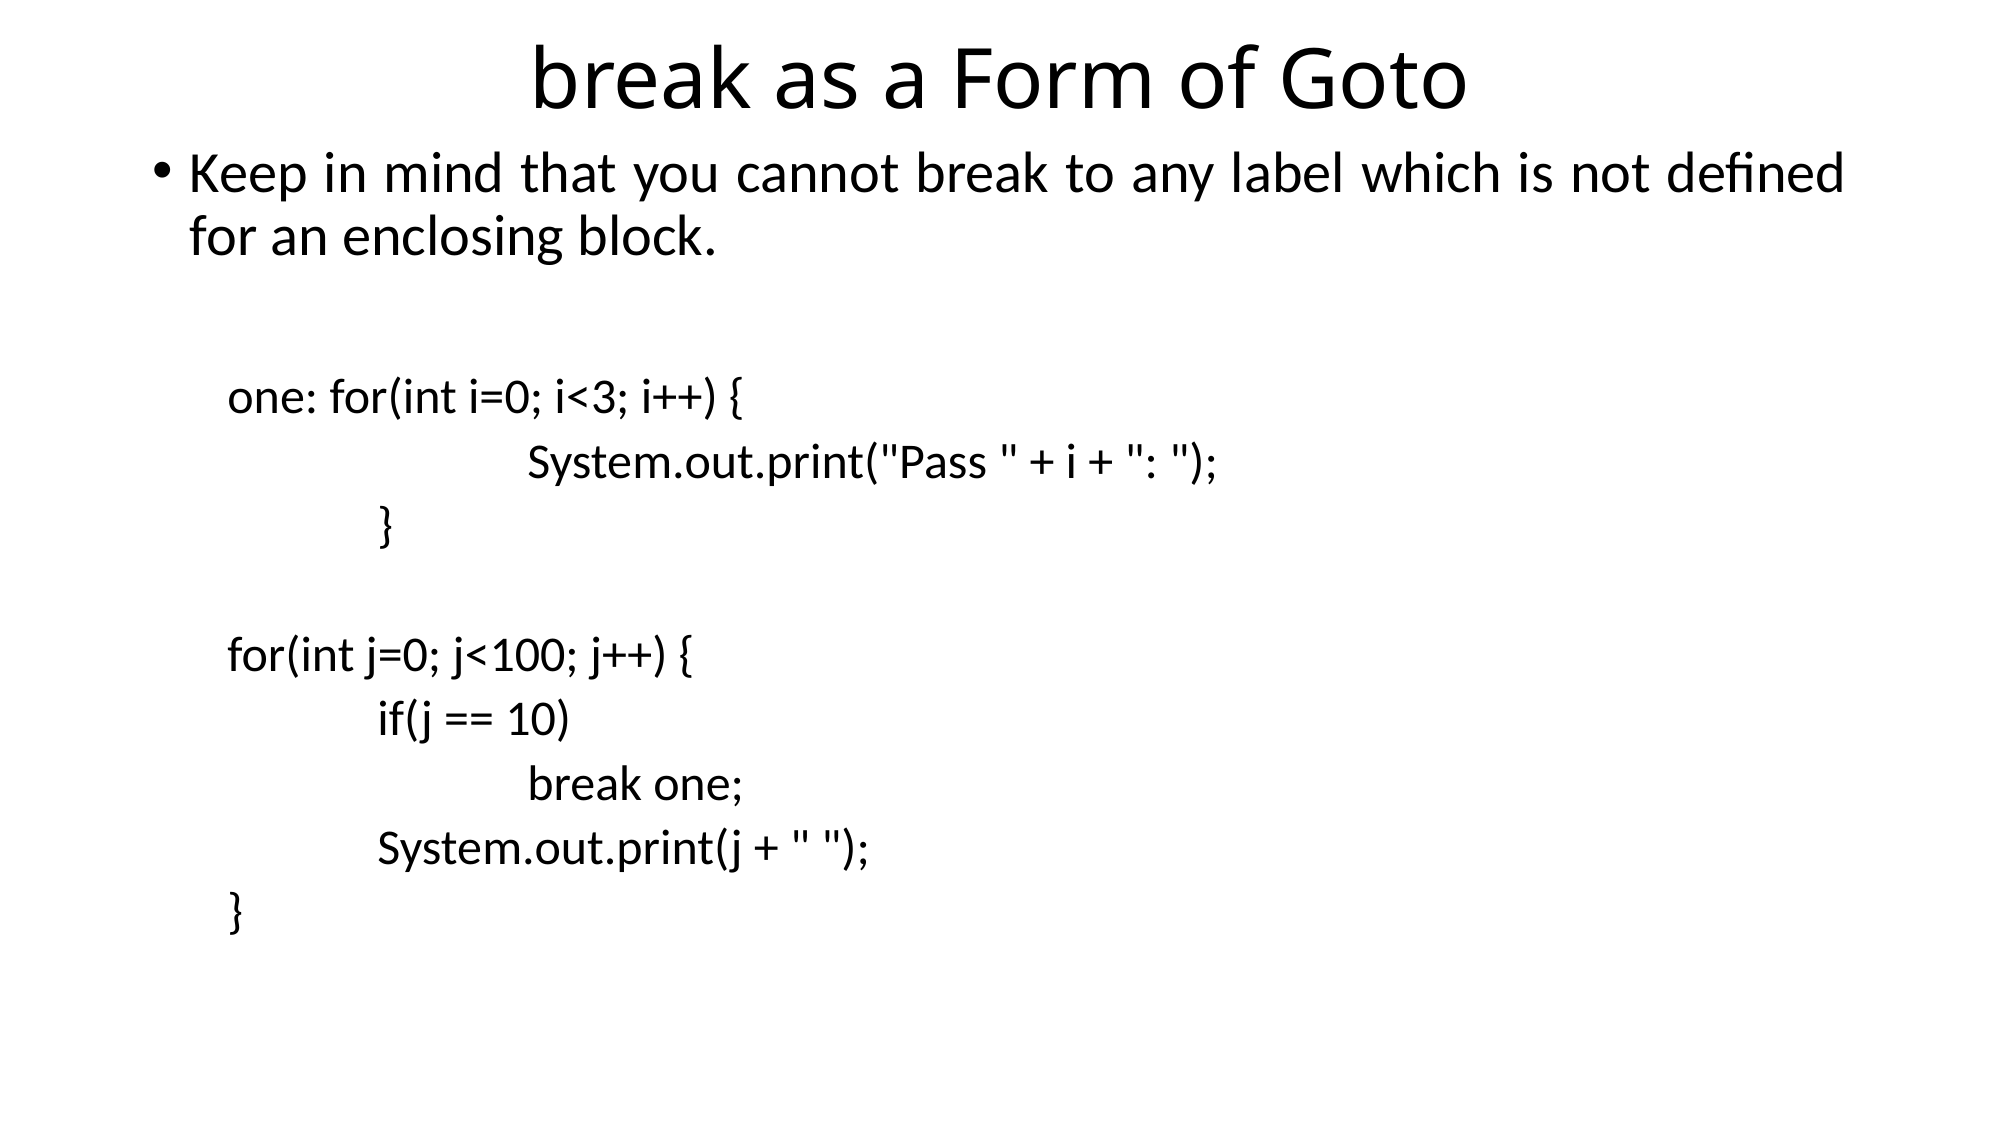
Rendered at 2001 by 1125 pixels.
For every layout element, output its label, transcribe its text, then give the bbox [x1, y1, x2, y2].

title break as a Form of Goto [137, 28, 1863, 134]
list Keep in mind that you cannot break to any label which is not defined for an enclosing block. one: for(int i=0; i<3; i++) { System.out.print("Pass " + i + ": "); } for(int j=0; j<100; j++) { if(j == 10) break one; System.out.print(j + " "); } [137, 134, 1863, 1097]
